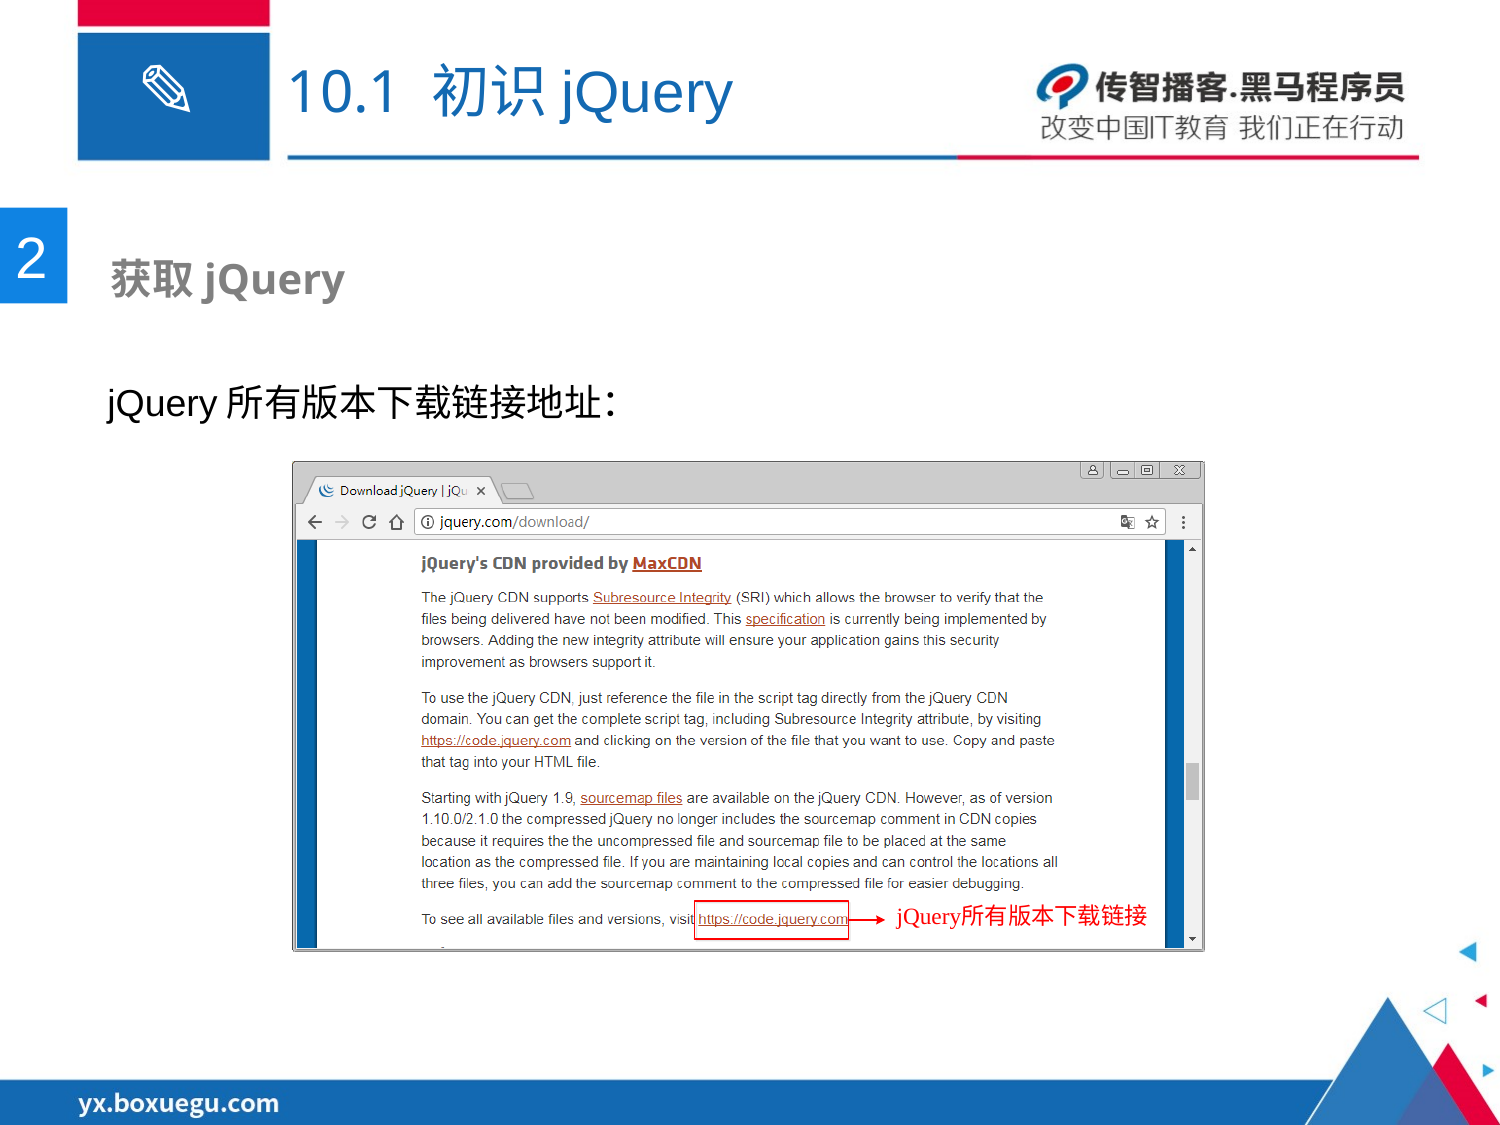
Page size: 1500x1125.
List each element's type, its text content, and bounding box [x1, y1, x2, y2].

text_box 获取jQuery [69, 245, 842, 355]
picture [0, 1, 1500, 1125]
title 10.1 初识jQuery [271, 25, 1046, 153]
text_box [289, 458, 1207, 956]
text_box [0, 207, 68, 304]
text_box jQuery所有版本下载链接地址： [92, 326, 1390, 432]
